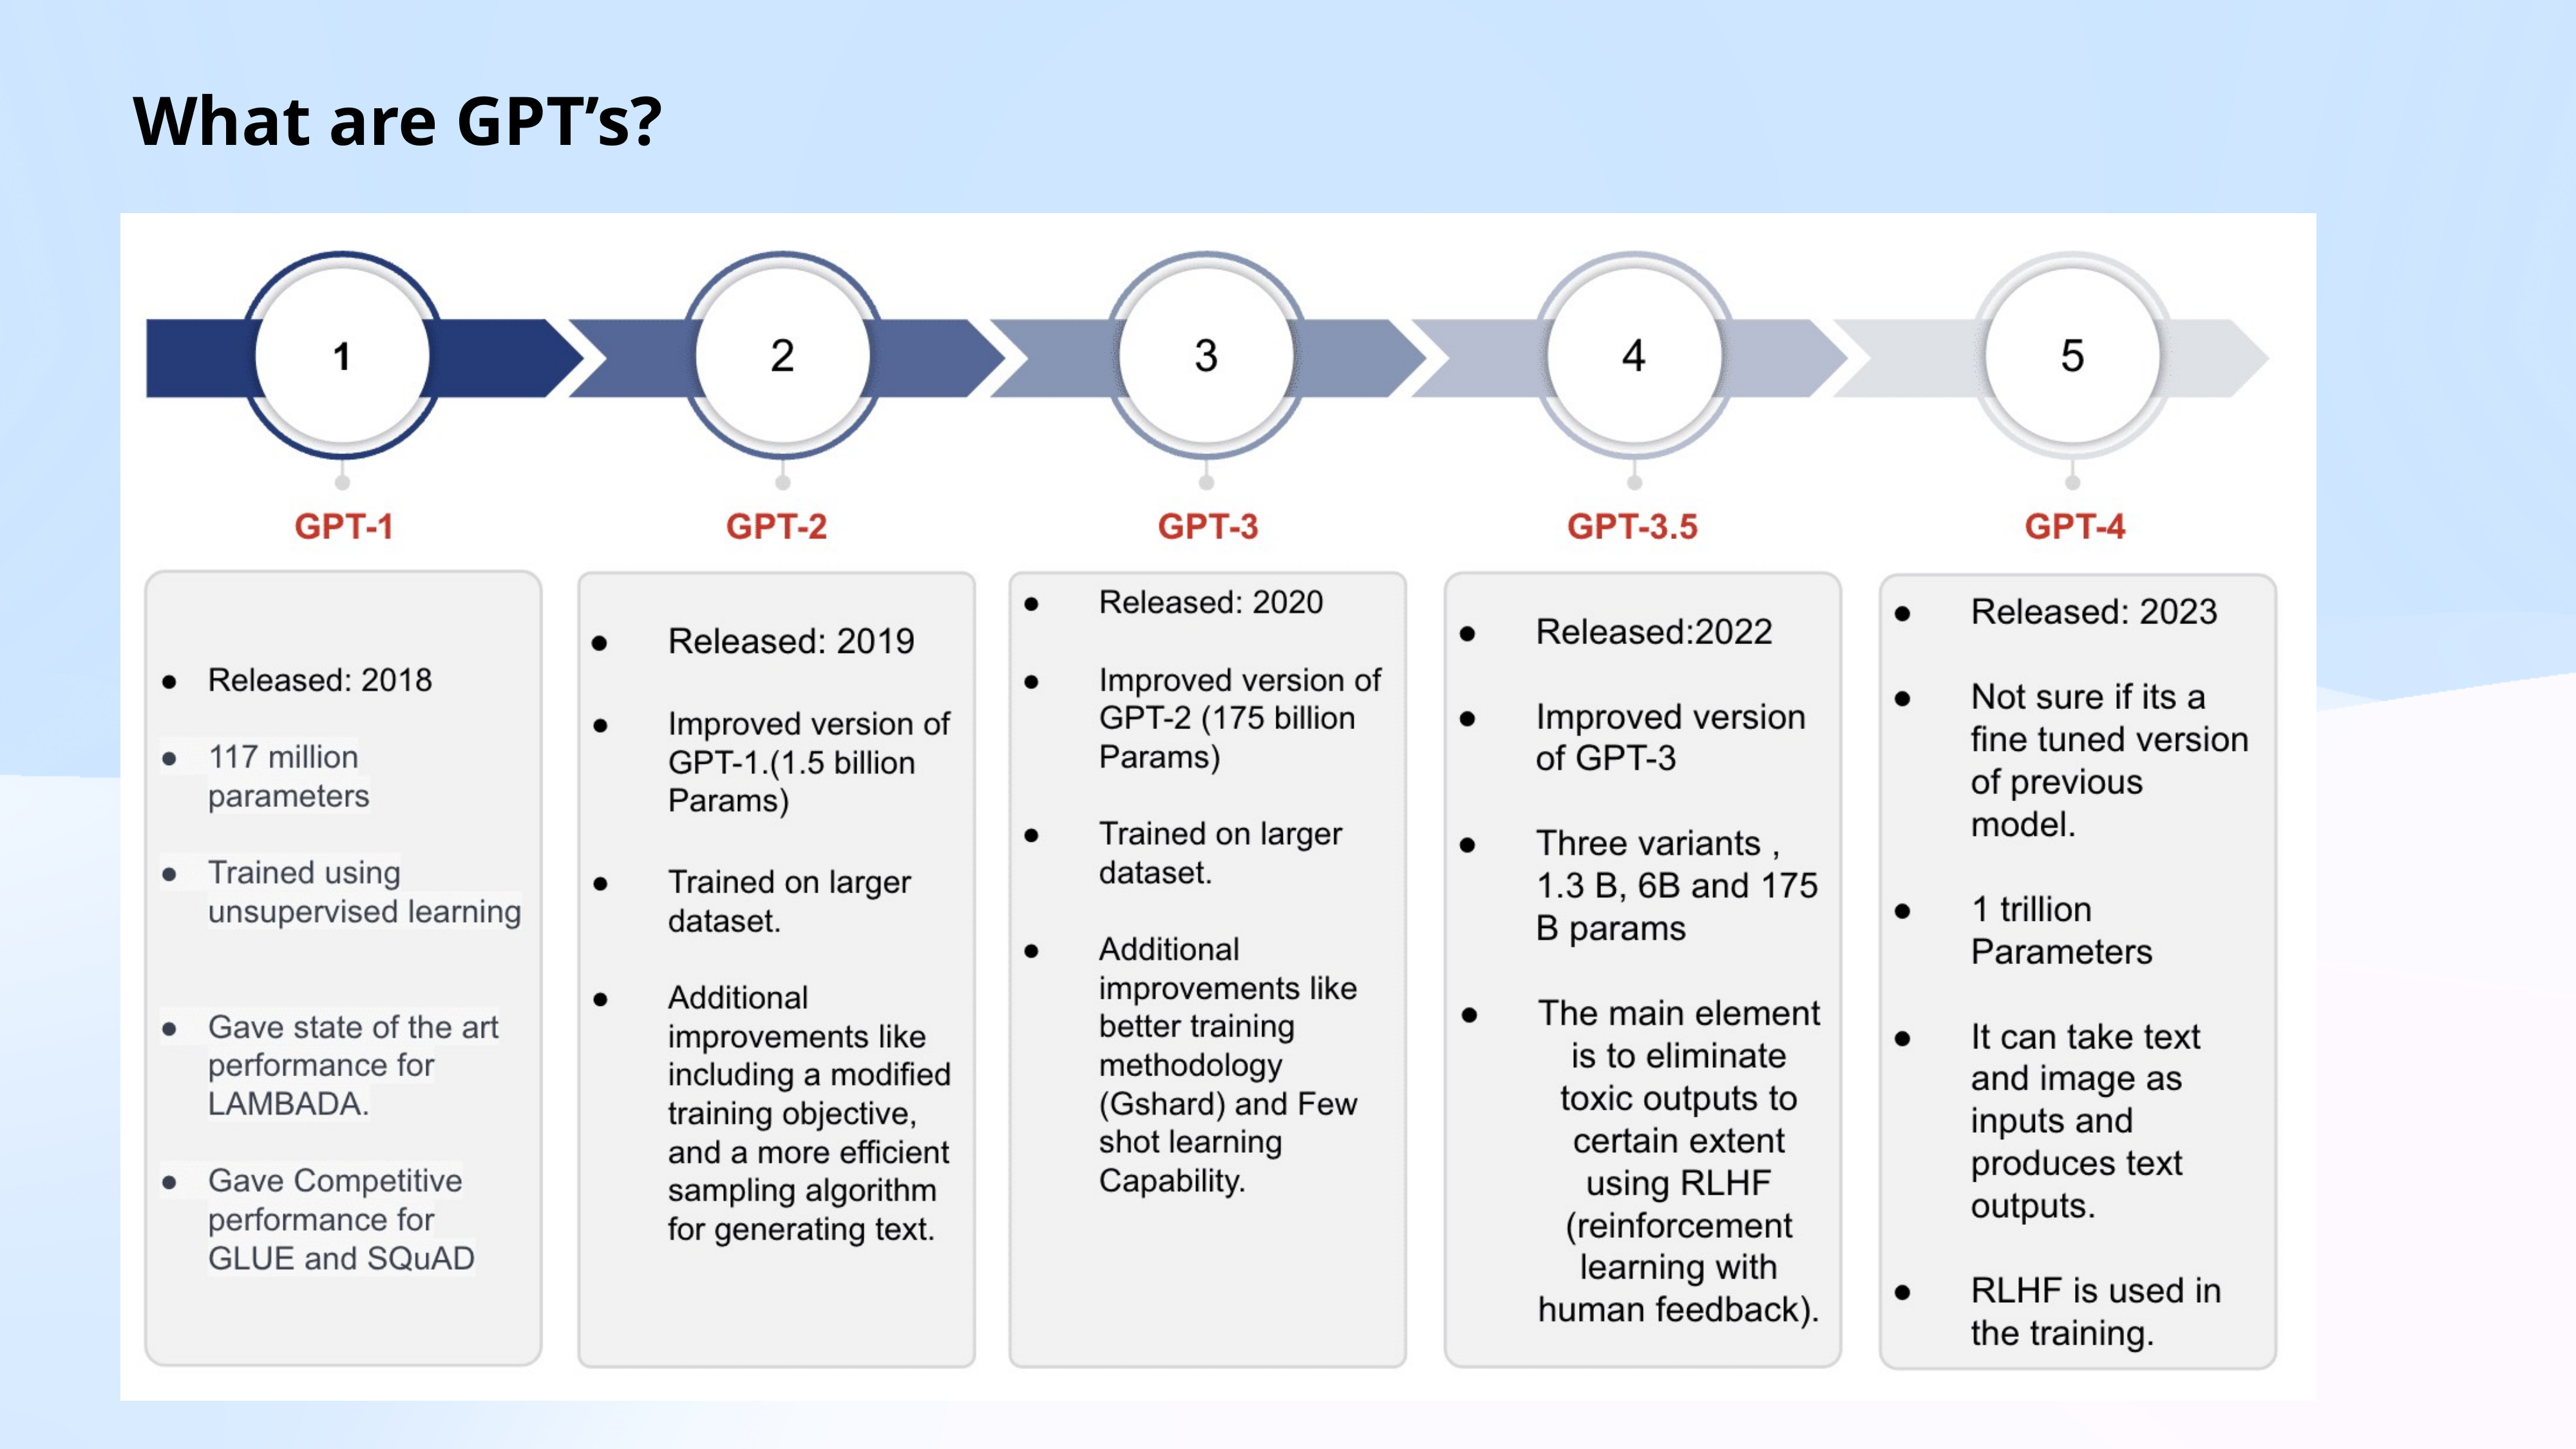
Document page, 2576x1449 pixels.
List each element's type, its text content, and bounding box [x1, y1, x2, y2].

title What are GPT’s? [127, 72, 2449, 225]
picture [0, 0, 2576, 1449]
